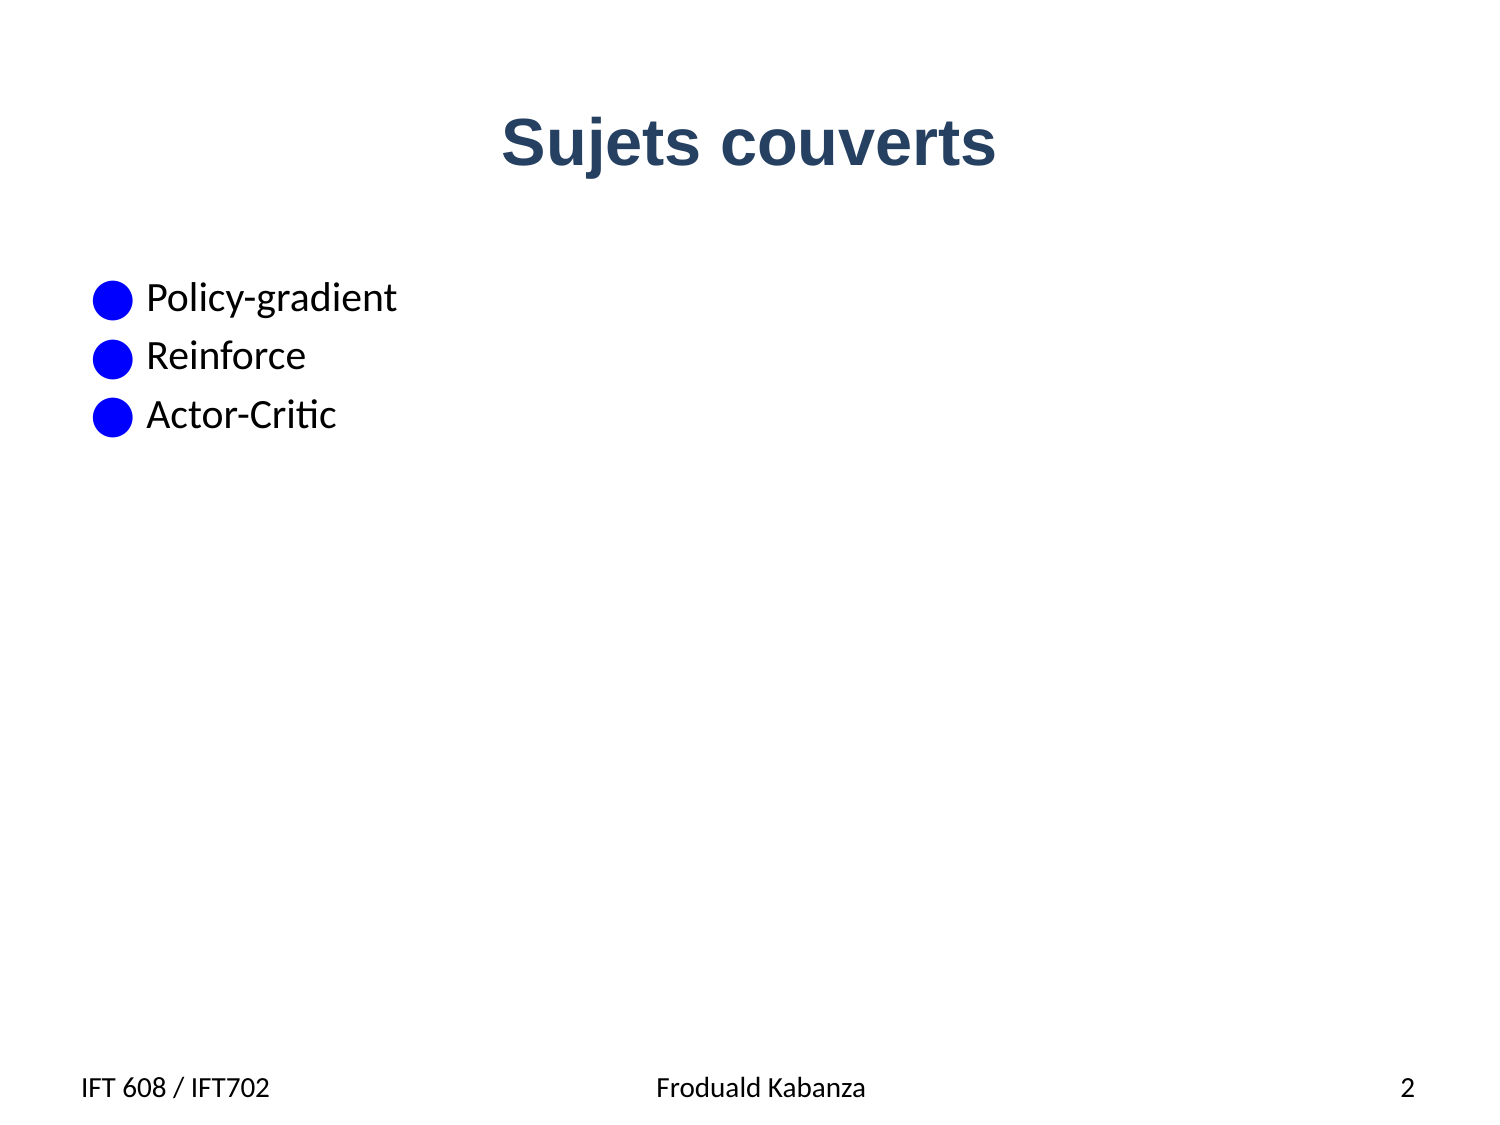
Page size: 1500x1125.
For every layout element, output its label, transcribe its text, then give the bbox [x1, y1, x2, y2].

slide_number IFT 608 / IFT702 [66, 1056, 356, 1117]
footer Froduald Kabanza [520, 1056, 996, 1117]
list Policy-gradient Reinforce Actor-Critic [75, 262, 1425, 1005]
title Sujets couverts [75, 45, 1425, 233]
slide_number 2 [1080, 1056, 1431, 1117]
